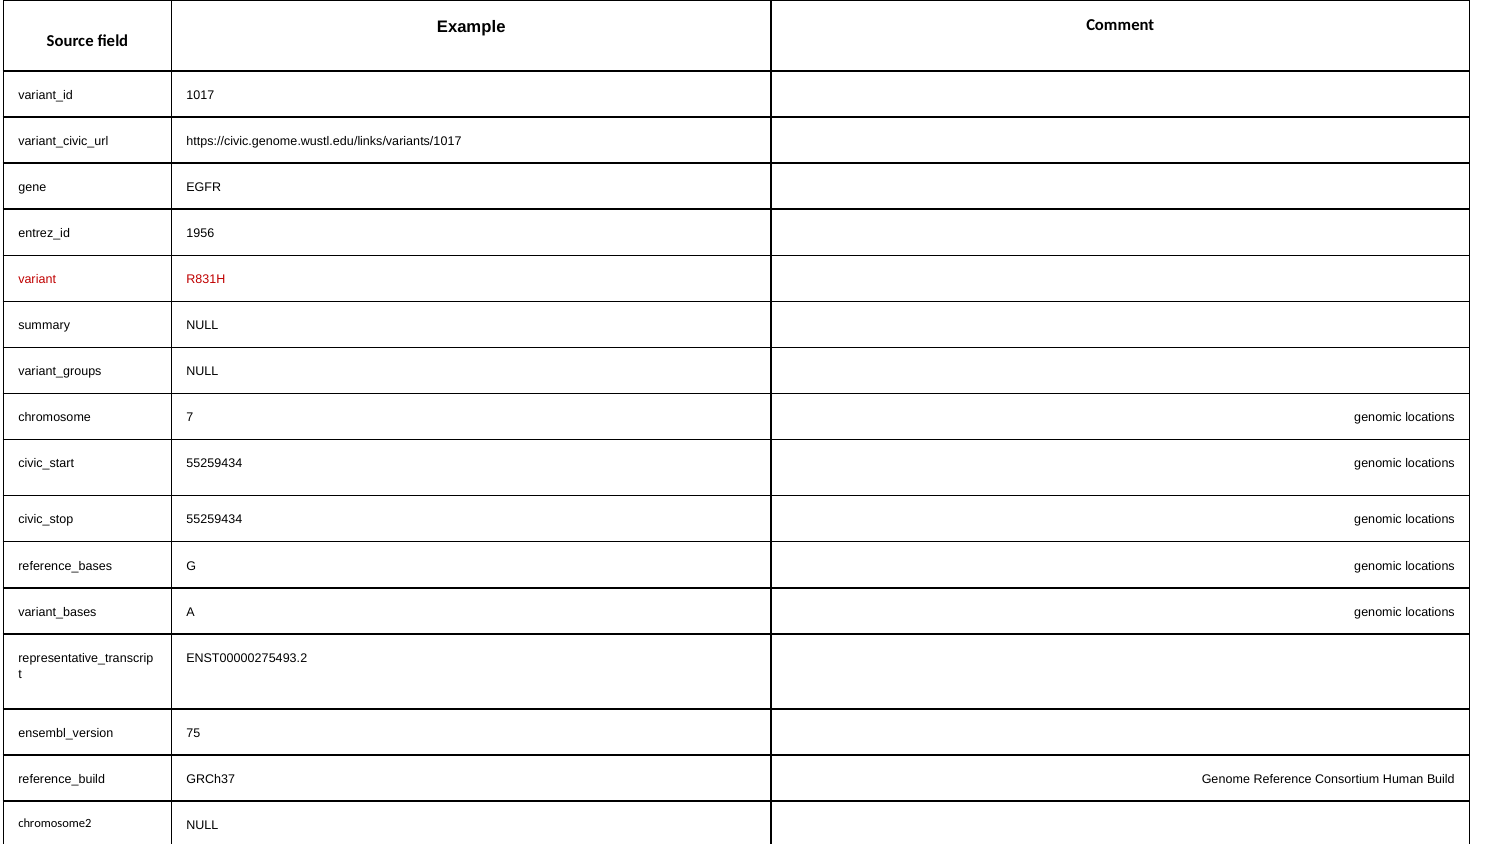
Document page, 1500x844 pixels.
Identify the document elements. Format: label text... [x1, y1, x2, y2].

table_cell ENST00000275493.2 [172, 635, 770, 708]
table_cell A [172, 589, 770, 633]
table_cell [772, 210, 1469, 255]
table_cell reference_build [4, 756, 171, 800]
table_cell NULL [172, 802, 770, 844]
table_cell summary [4, 302, 171, 347]
table_cell variant_bases [4, 589, 171, 633]
table_cell representative_transcript [4, 635, 171, 708]
table_cell [772, 302, 1469, 347]
table_cell [772, 72, 1469, 116]
table_cell GRCh37 [172, 756, 770, 800]
table_cell G [172, 542, 770, 587]
table_cell EGFR [172, 164, 770, 208]
table_cell genomic locations [772, 496, 1469, 541]
table_cell 55259434 [172, 440, 770, 495]
table_cell civic_start [4, 440, 171, 495]
table_cell chromosome2 [4, 802, 171, 844]
table_cell variant [4, 256, 171, 301]
table_cell [772, 710, 1469, 754]
table_cell Genome Reference Consortium Human Build [772, 756, 1469, 800]
table_cell variant_groups [4, 348, 171, 393]
table_cell [772, 164, 1469, 208]
table_cell ensembl_version [4, 710, 171, 754]
table_cell reference_bases [4, 542, 171, 587]
table_cell [772, 802, 1469, 844]
table_cell [772, 118, 1469, 162]
table_cell NULL [172, 348, 770, 393]
table_cell genomic locations [772, 440, 1469, 495]
table_cell 7 [172, 394, 770, 439]
table_cell 75 [172, 710, 770, 754]
table_header Source field [4, 1, 171, 70]
table_cell [772, 348, 1469, 393]
table_cell 1017 [172, 72, 770, 116]
table_cell https://civic.genome.wustl.edu/links/variants/1017 [172, 118, 770, 162]
table_cell chromosome [4, 394, 171, 439]
table_cell [772, 635, 1469, 708]
table_cell civic_stop [4, 496, 171, 541]
table_cell 1956 [172, 210, 770, 255]
table_cell 55259434 [172, 496, 770, 541]
table_cell genomic locations [772, 589, 1469, 633]
table_cell genomic locations [772, 394, 1469, 439]
table_cell R831H [172, 256, 770, 301]
table_header Comment [772, 1, 1469, 70]
table_cell [772, 256, 1469, 301]
table_cell entrez_id [4, 210, 171, 255]
table_cell genomic locations [772, 542, 1469, 587]
table_cell variant_civic_url [4, 118, 171, 162]
table_cell NULL [172, 302, 770, 347]
table_cell variant_id [4, 72, 171, 116]
table_header Example [172, 1, 770, 70]
table_cell gene [4, 164, 171, 208]
